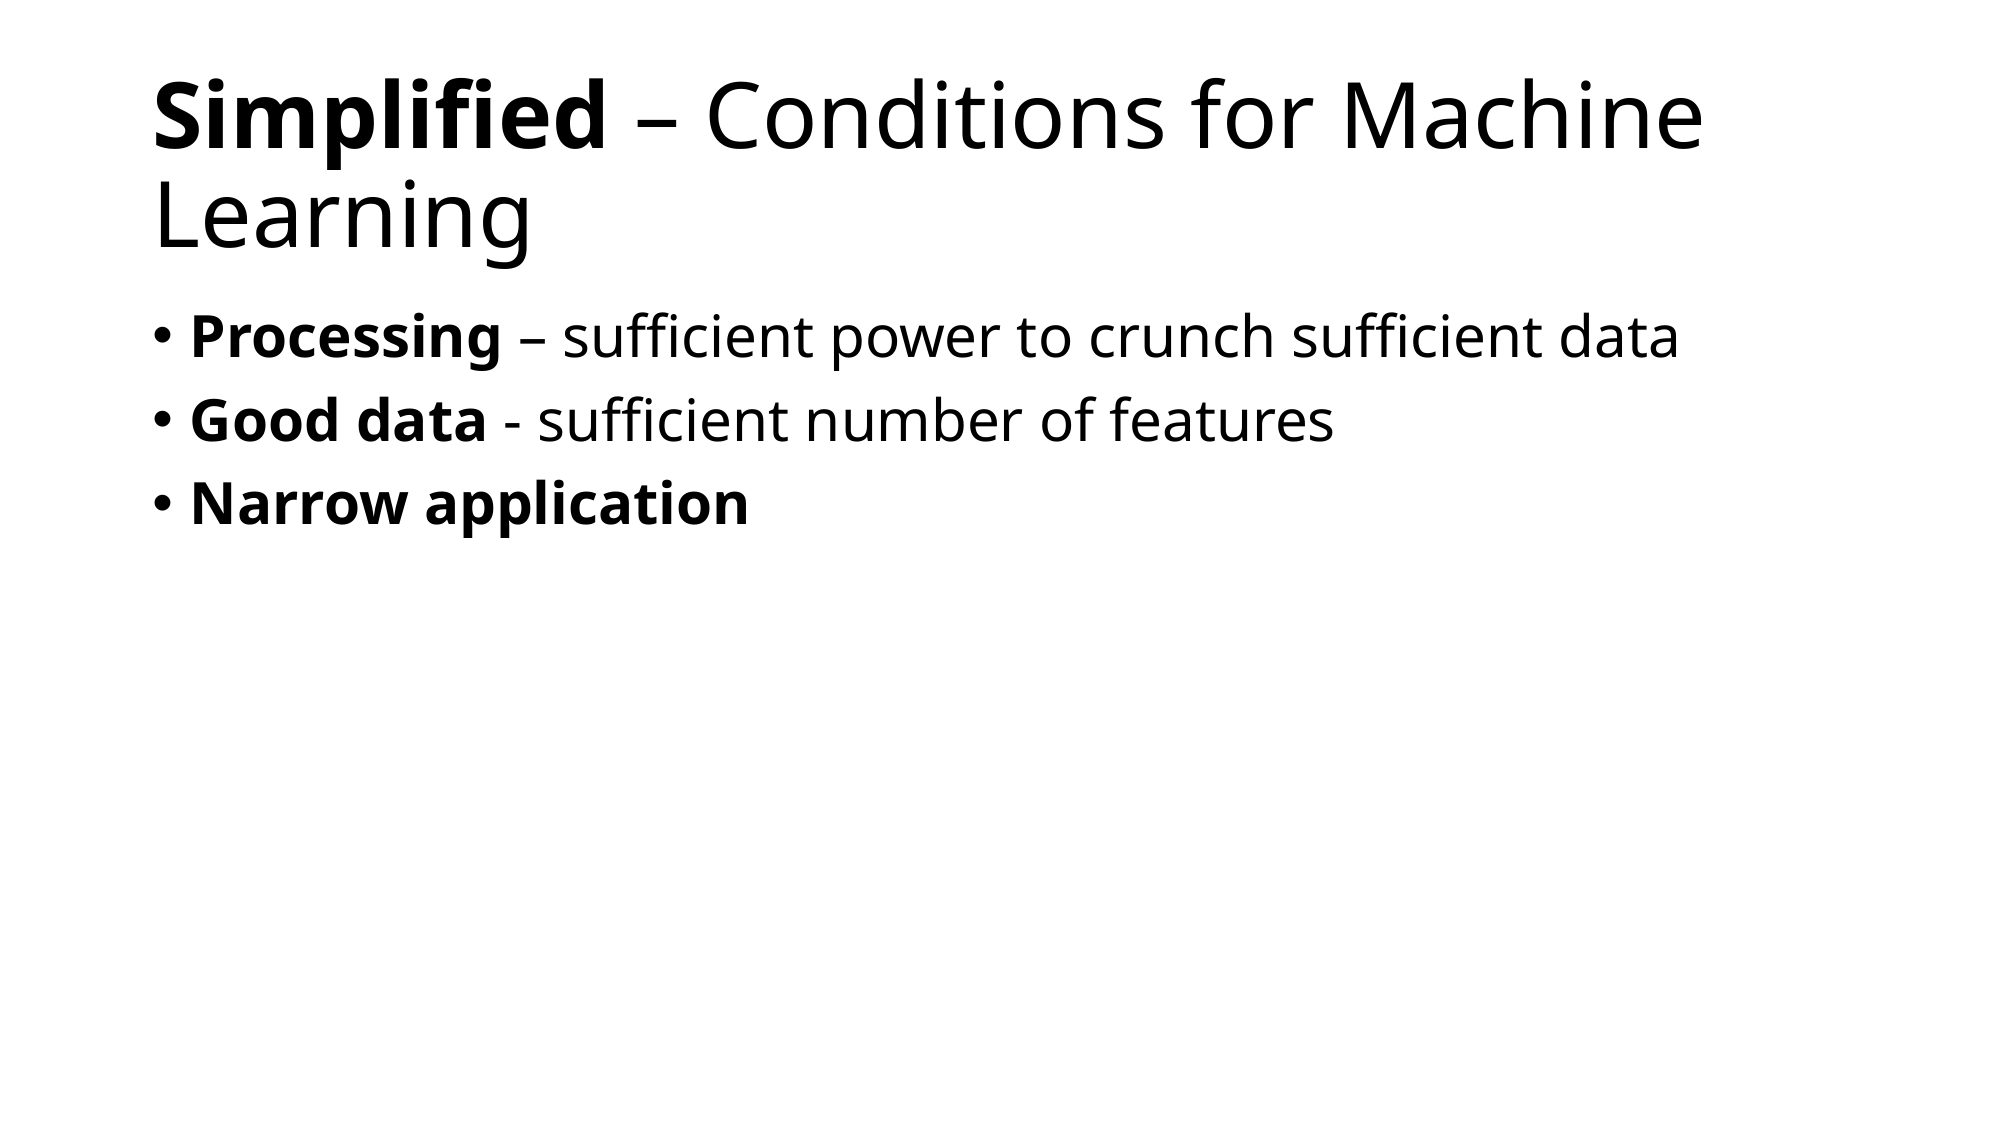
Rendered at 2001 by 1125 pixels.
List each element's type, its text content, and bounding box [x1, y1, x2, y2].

list Processing – sufficient power to crunch sufficient data Good data - sufficient number of features Narrow application [137, 299, 1863, 1014]
title Simplified – Conditions for Machine Learning [137, 59, 1863, 278]
